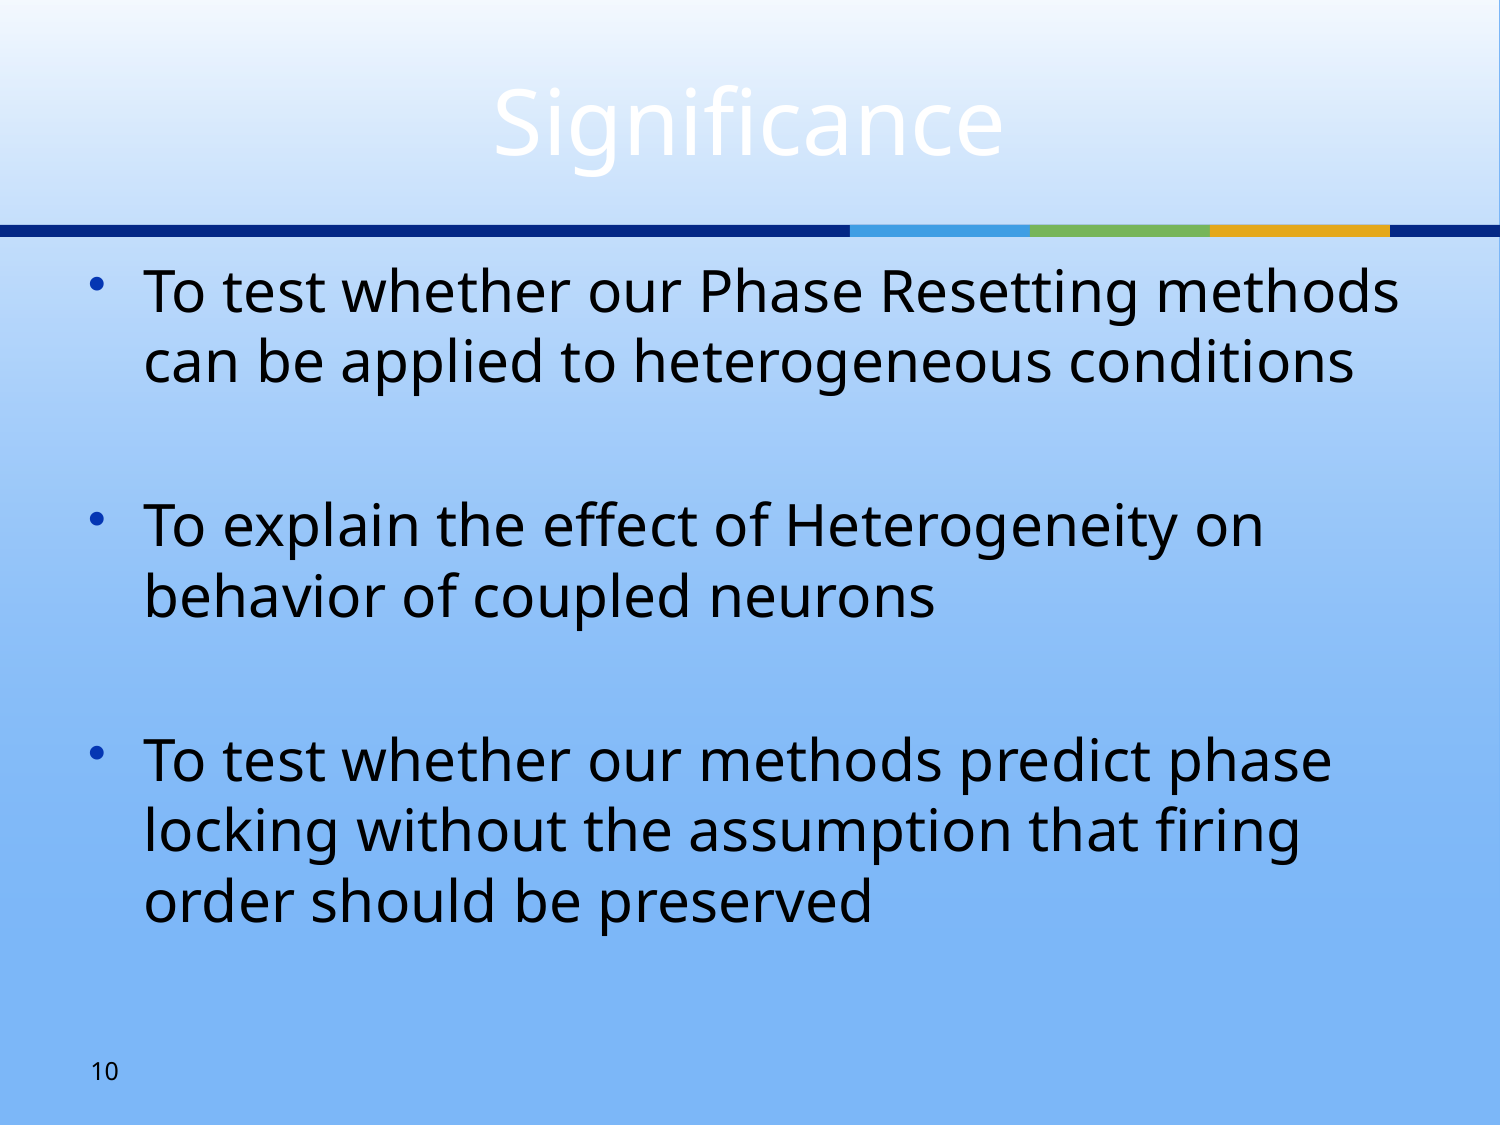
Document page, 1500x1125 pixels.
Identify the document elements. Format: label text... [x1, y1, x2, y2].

title Significance [75, 24, 1425, 213]
list To test whether our Phase Resetting methods can be applied to heterogeneous conditions To explain the effect of Heterogeneity on behavior of coupled neurons To test whether our methods predict phase locking without the assumption that firing order should be preserved [75, 246, 1425, 1005]
slide_number 10 [75, 1042, 426, 1103]
